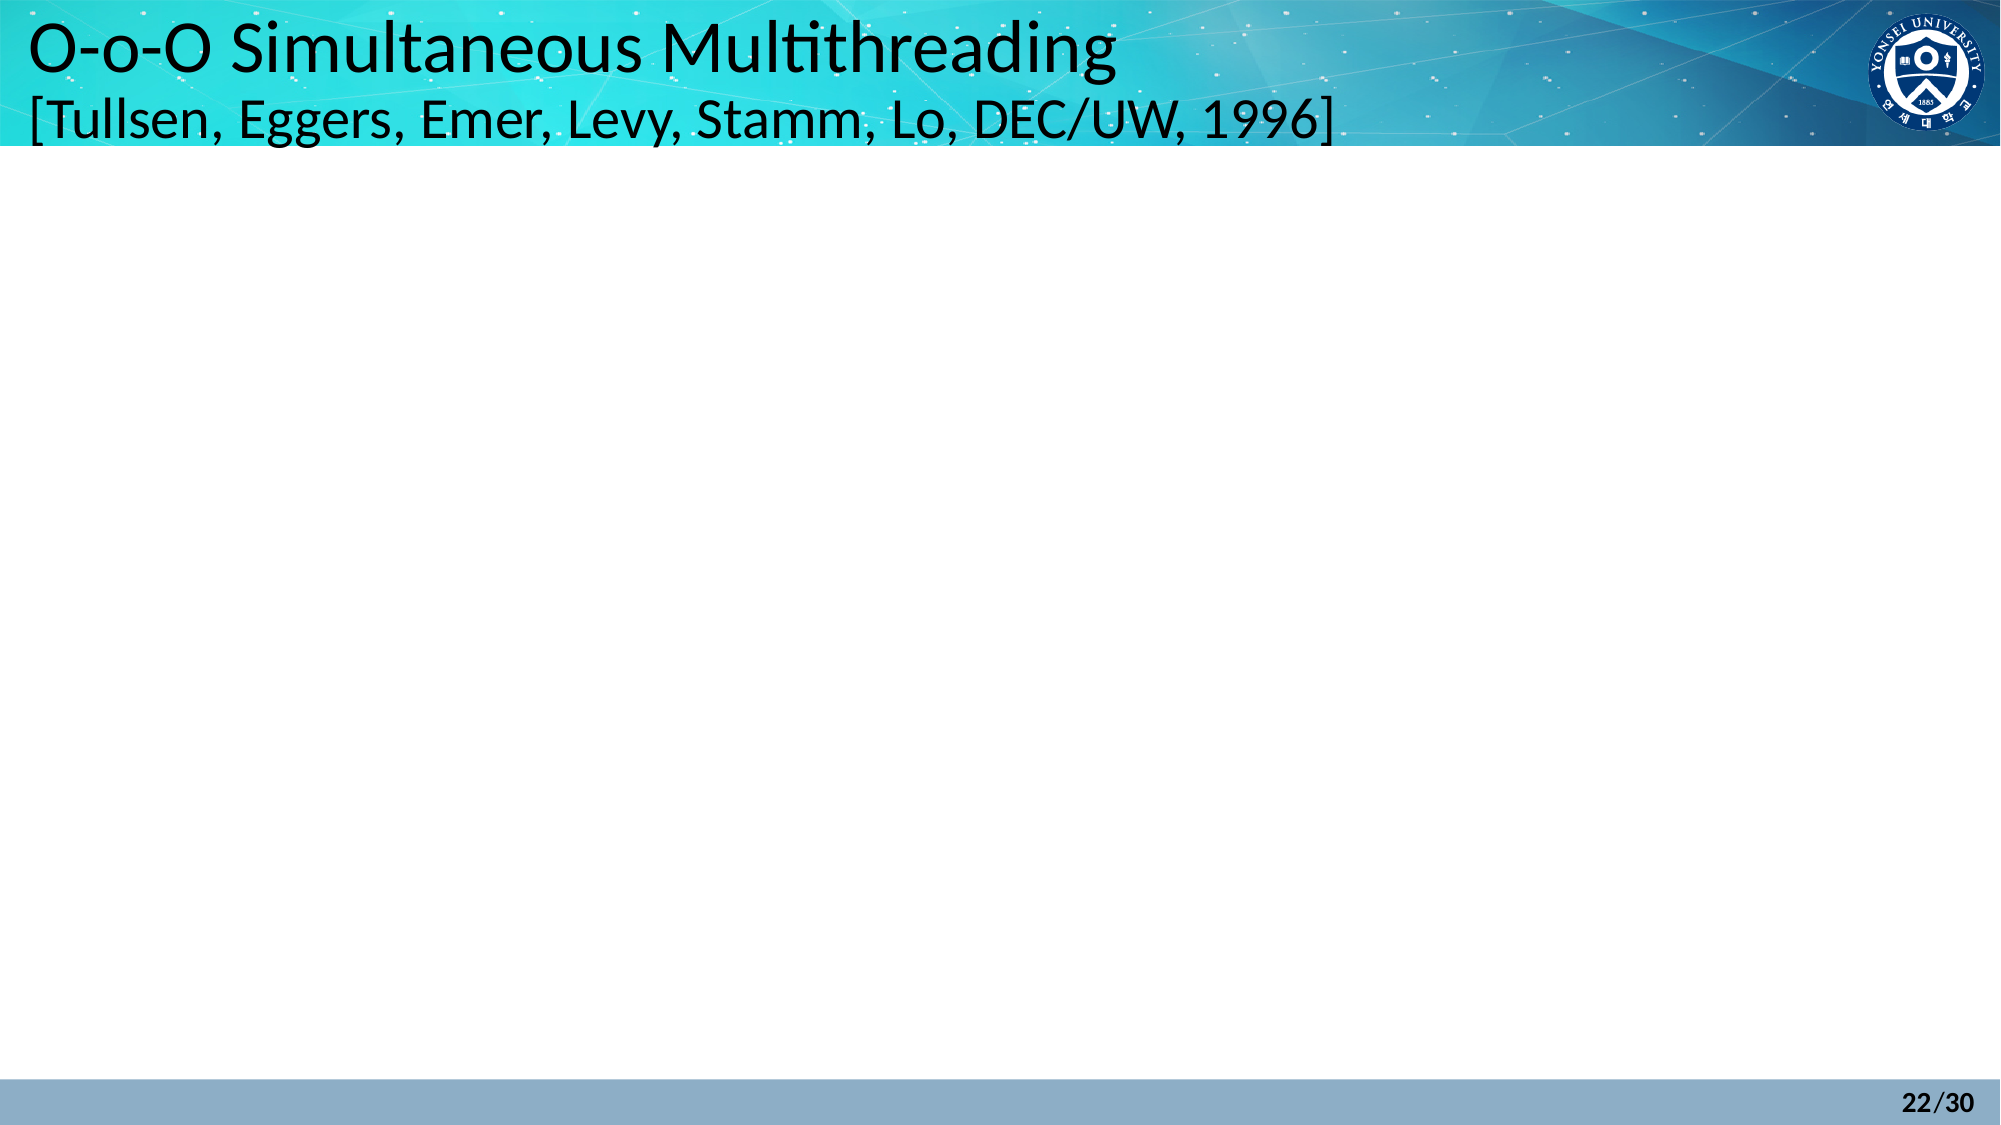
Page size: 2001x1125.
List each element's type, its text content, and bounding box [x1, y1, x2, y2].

slide_number 22 [1496, 1070, 1947, 1125]
picture [0, 0, 2001, 168]
title O-o-O Simultaneous Multithreading [Tullsen, Eggers, Emer, Levy, Stamm, Lo, DEC/UW, 1996] [14, 0, 1739, 113]
